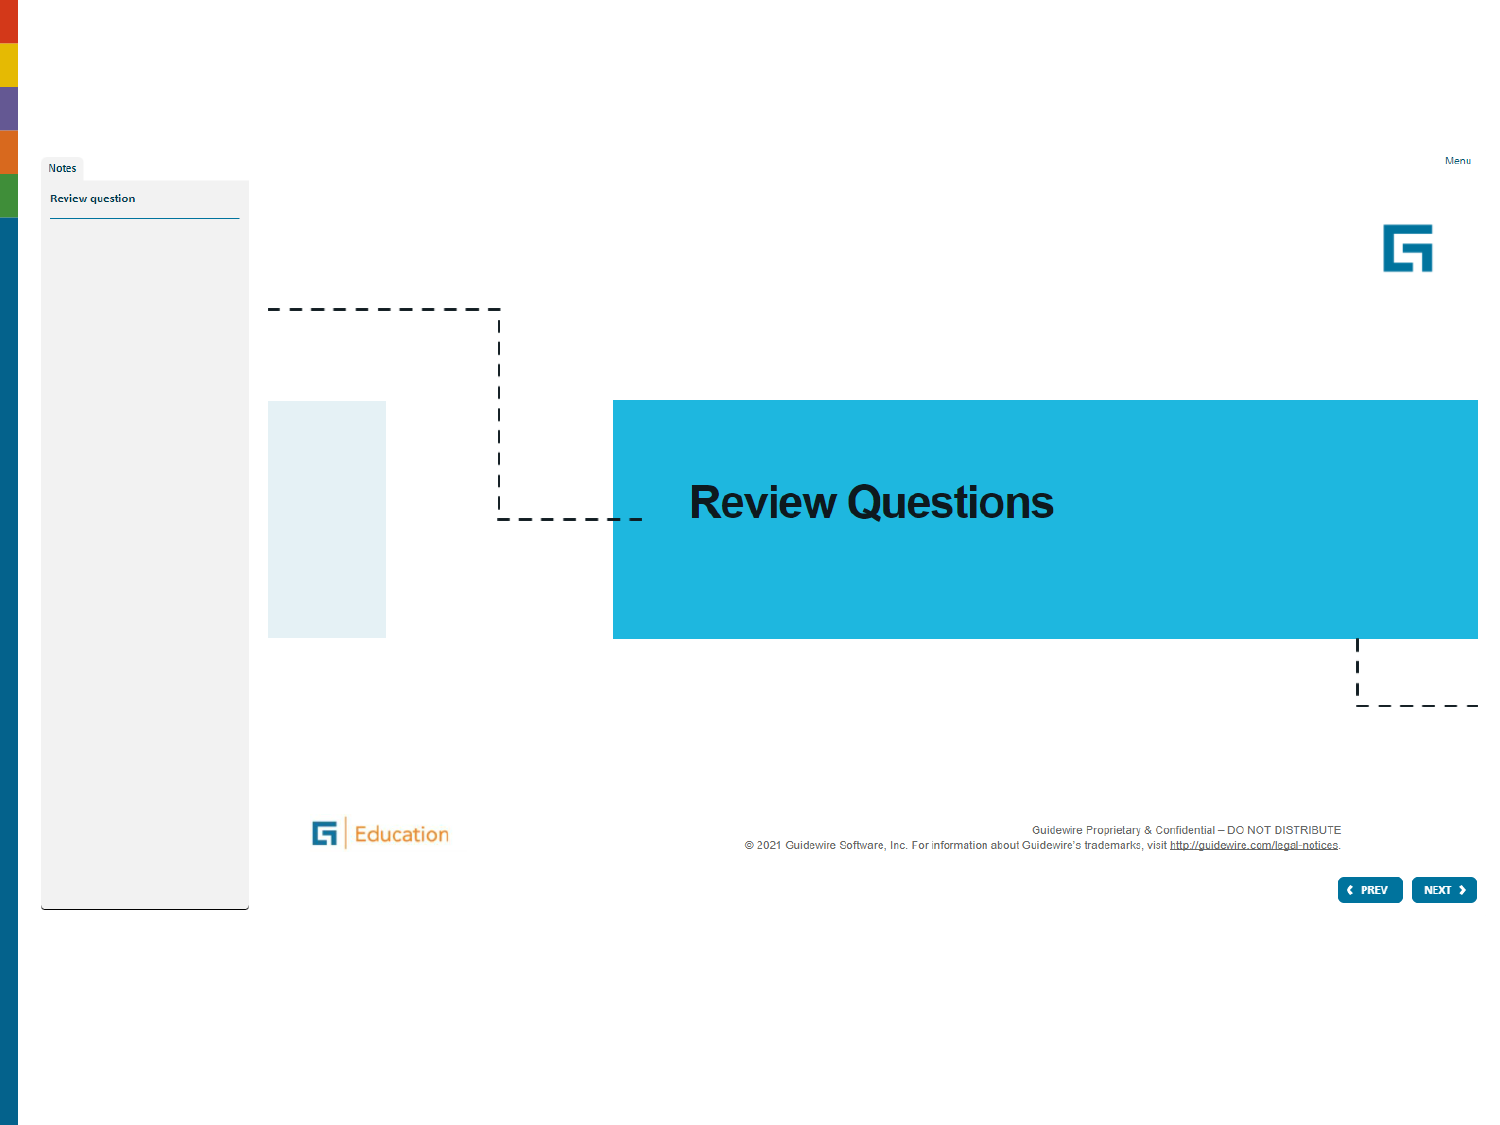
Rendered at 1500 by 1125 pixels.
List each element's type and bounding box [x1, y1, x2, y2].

picture [32, 145, 1486, 917]
